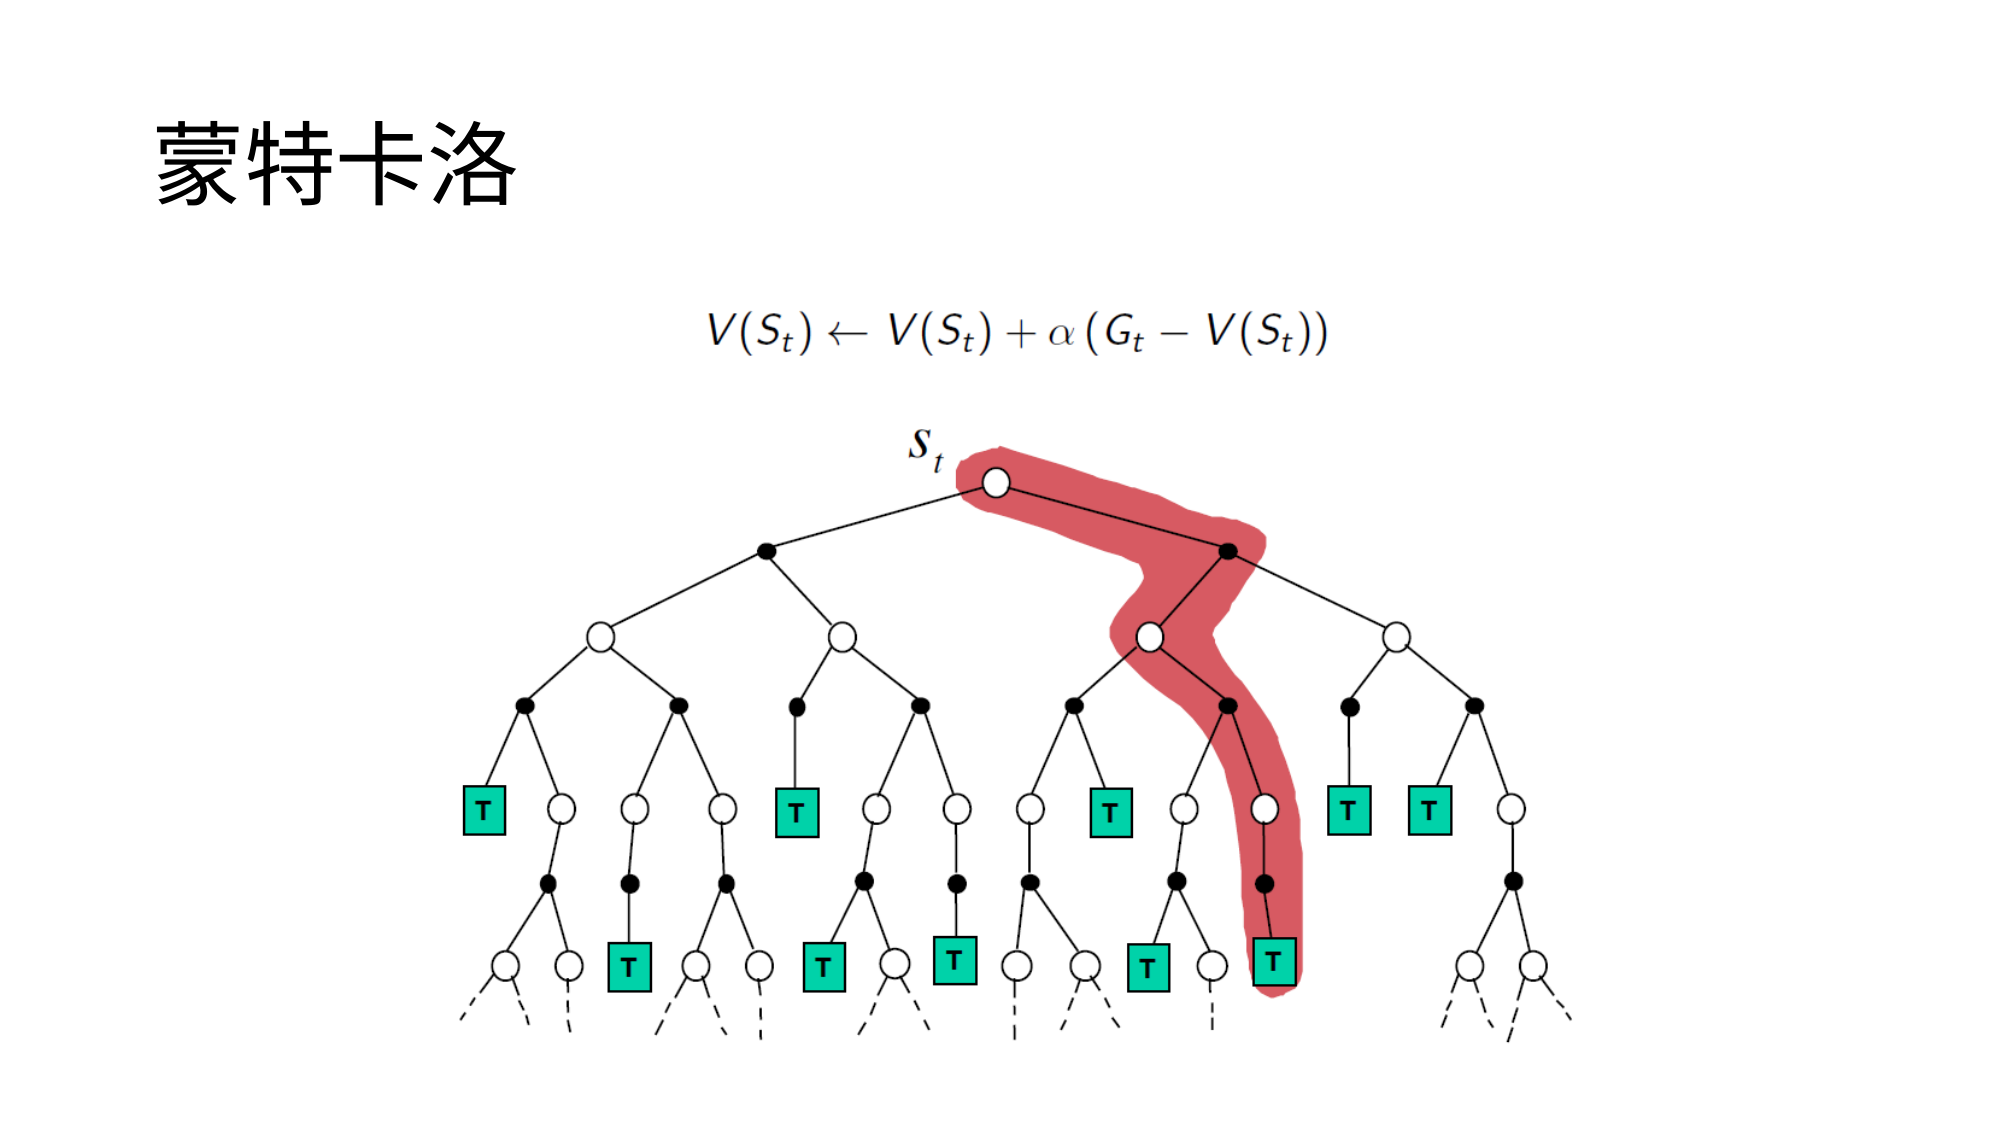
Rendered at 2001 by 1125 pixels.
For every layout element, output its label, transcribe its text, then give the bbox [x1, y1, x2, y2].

picture [422, 299, 1578, 1047]
title 蒙特卡洛 [137, 59, 1863, 278]
